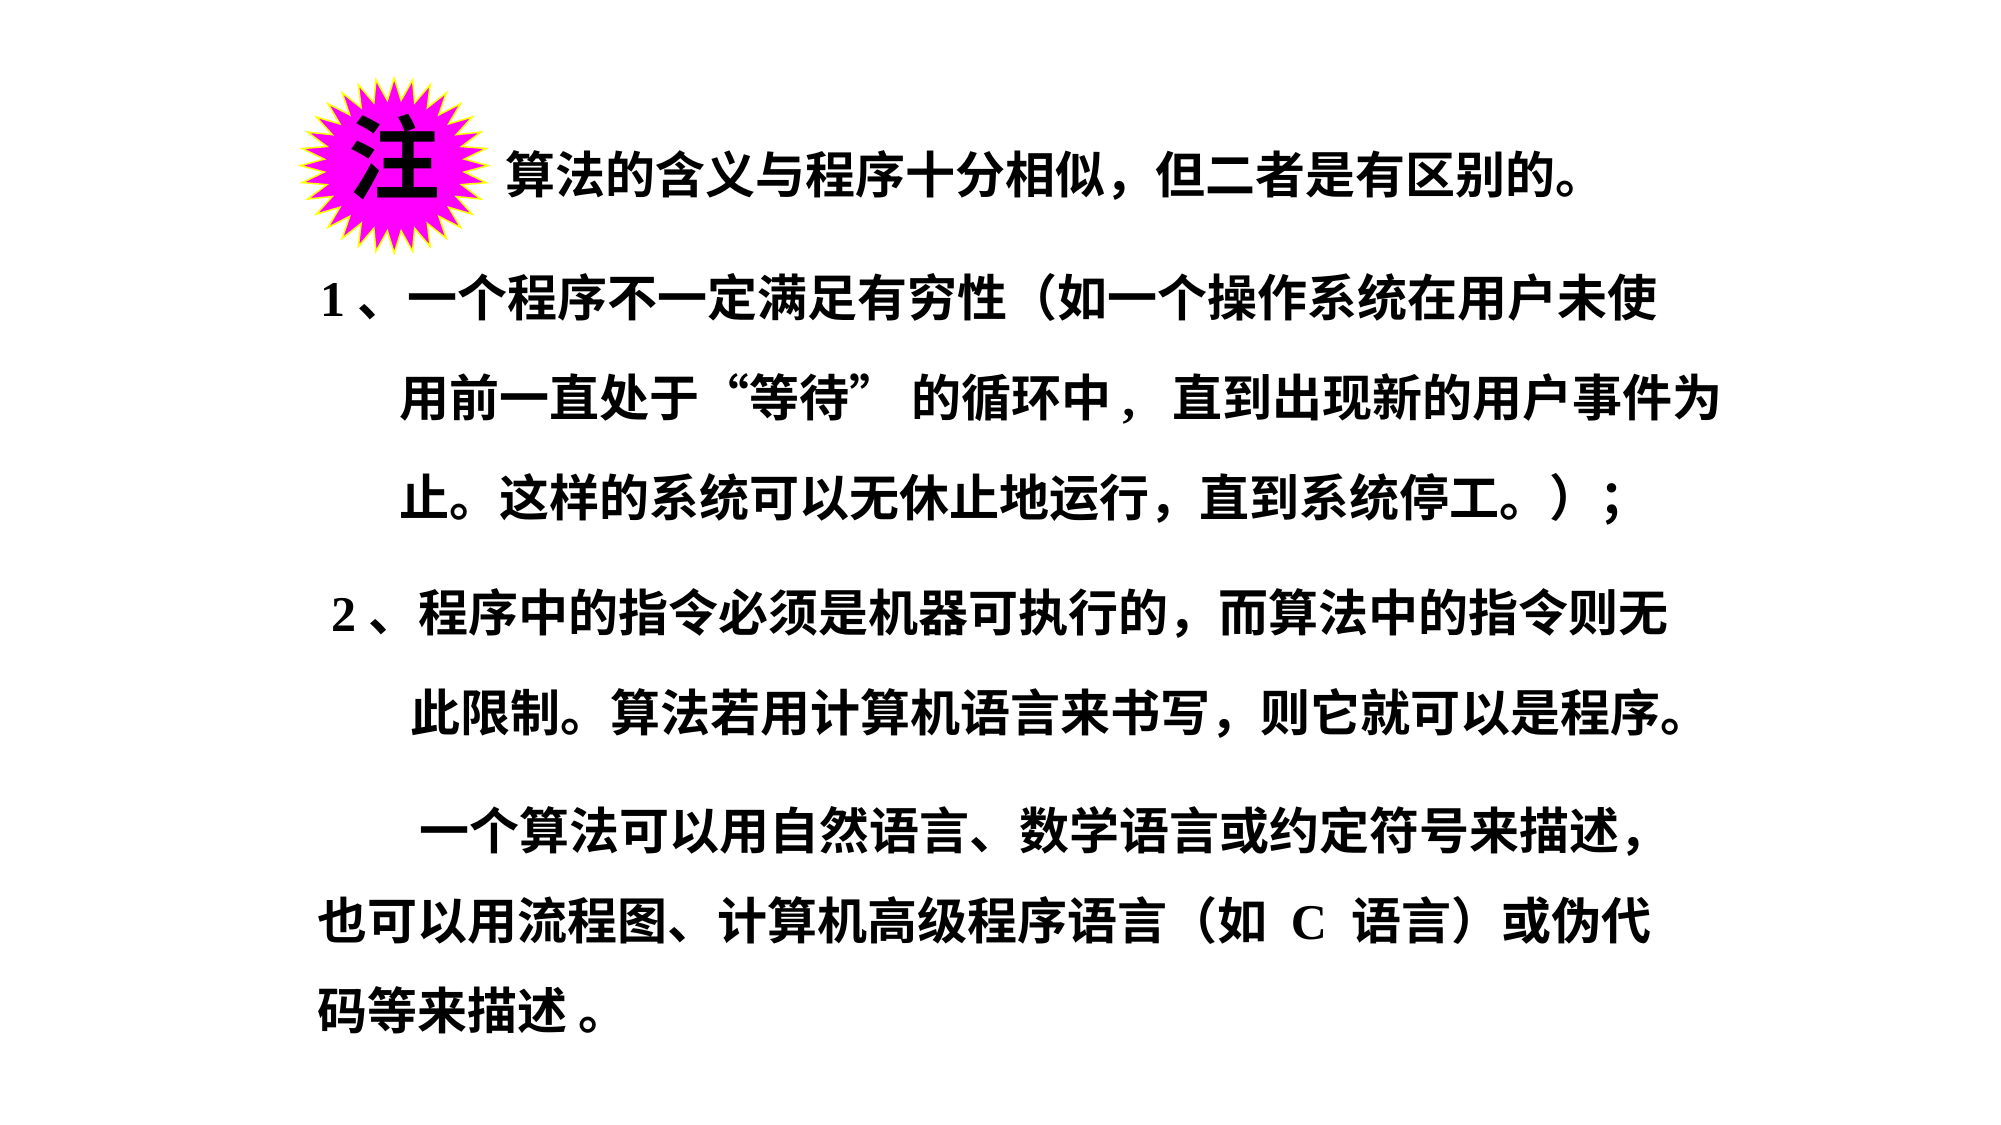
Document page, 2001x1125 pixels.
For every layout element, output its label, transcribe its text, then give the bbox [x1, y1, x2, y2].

text_box 算法的含义与程序十分相似，但二者是有区别的。 [490, 142, 1632, 212]
text_box 注 [300, 78, 489, 228]
text_box 2、程序中的指令必须是机器可执行的，而算法中的指令则无 此限制。算法若用计算机语言来书写，则它就可以是程序。 [316, 544, 1737, 749]
text_box 1、一个程序不一定满足有穷性（如一个操作系统在用户未使 用前一直处于“等待” 的循环中, 直到出现新的用户事件为 止。这样的系统可以无休止地运行，直到系统停工。）； [305, 228, 1749, 534]
text_box 一个算法可以用自然语言、数学语言或约定符号来描述， 也可以用流程图、计算机高级程序语言（如 C 语言）或伪代 码等来描述 。 [302, 762, 1696, 1047]
